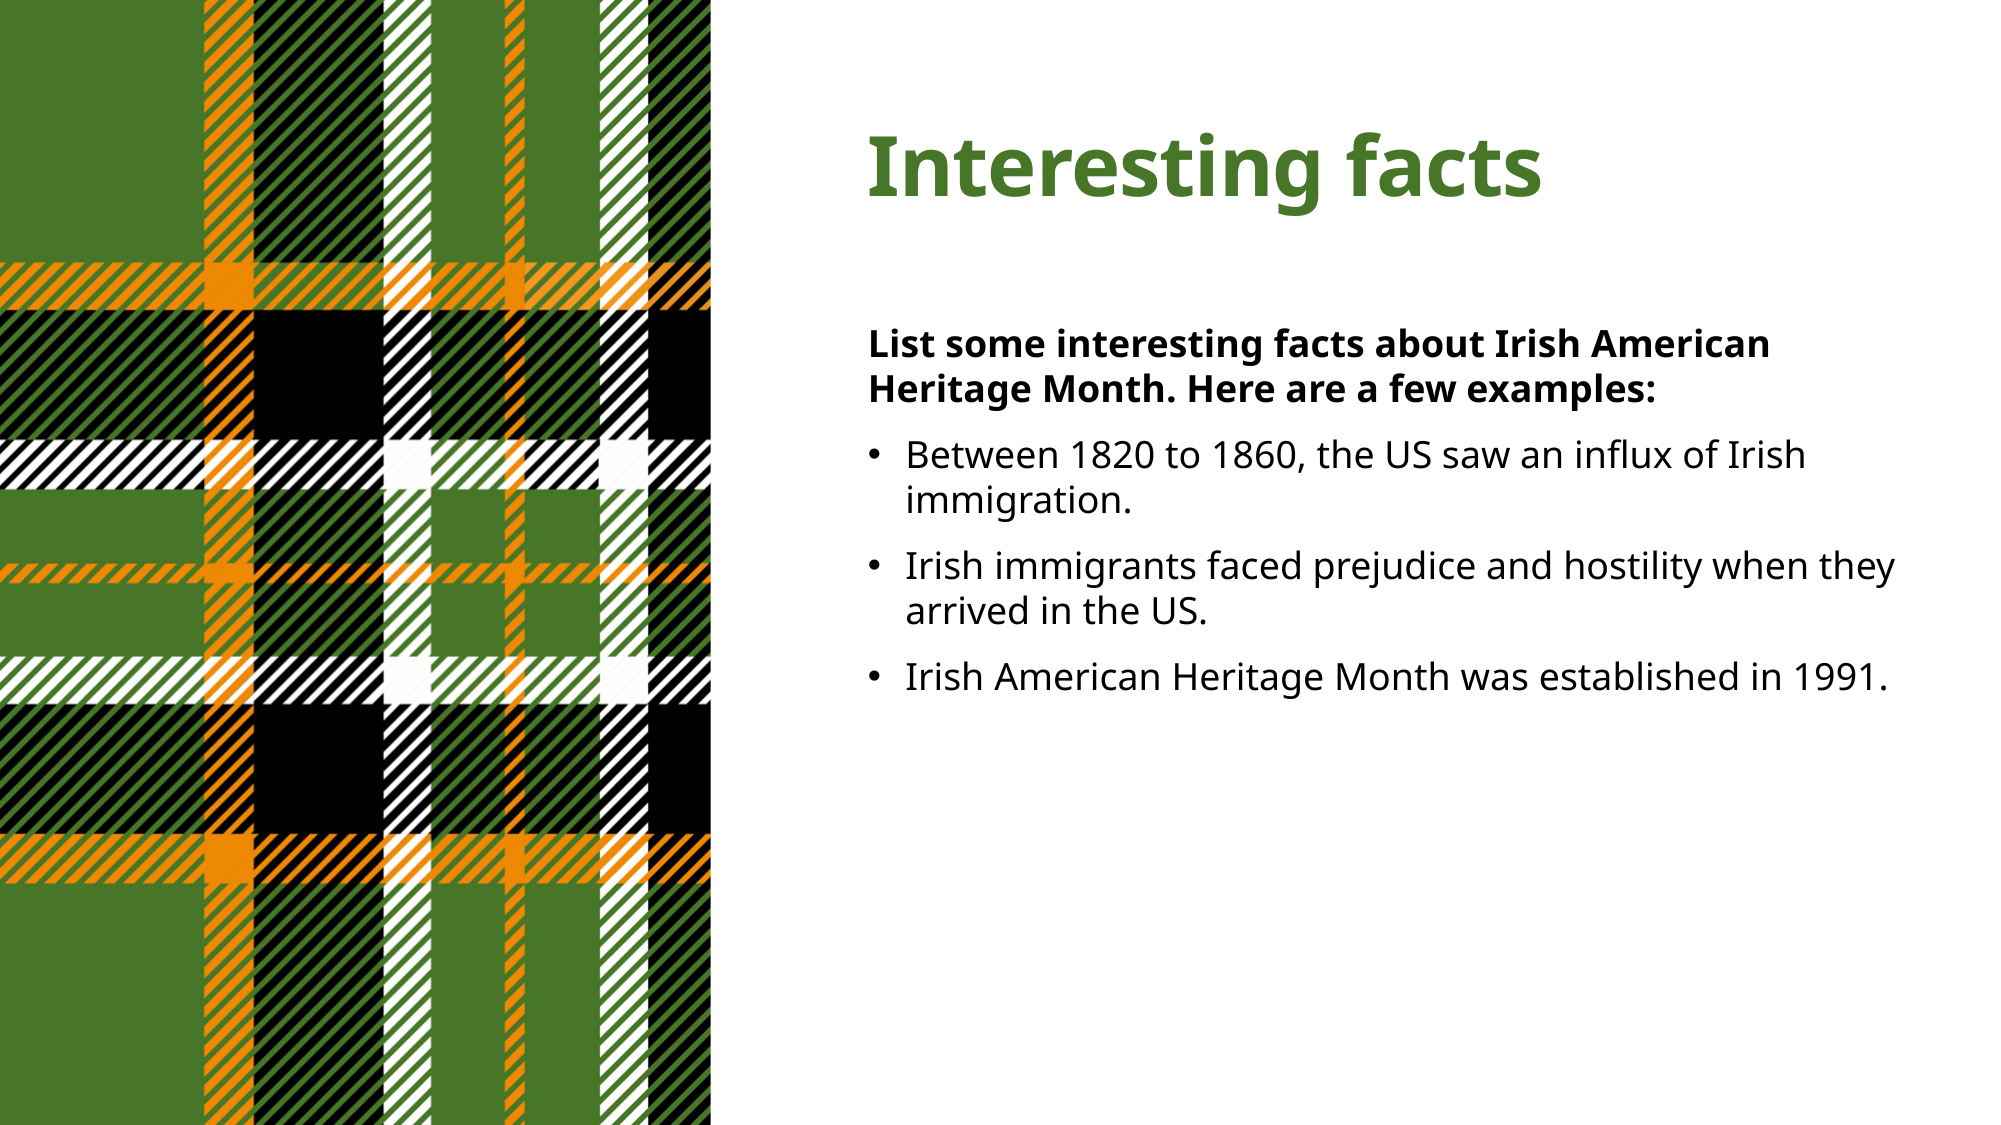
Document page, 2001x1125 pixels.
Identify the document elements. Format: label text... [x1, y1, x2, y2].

title Interesting facts [852, 117, 1916, 312]
list List some interesting facts about Irish American Heritage Month. Here are a few examples: Between 1820 to 1860, the US saw an influx of Irish immigration. Irish immigrants faced prejudice and hostility when they arrived in the US. Irish American Heritage Month was established in 1991. [852, 312, 1916, 850]
picture [0, 0, 711, 1125]
